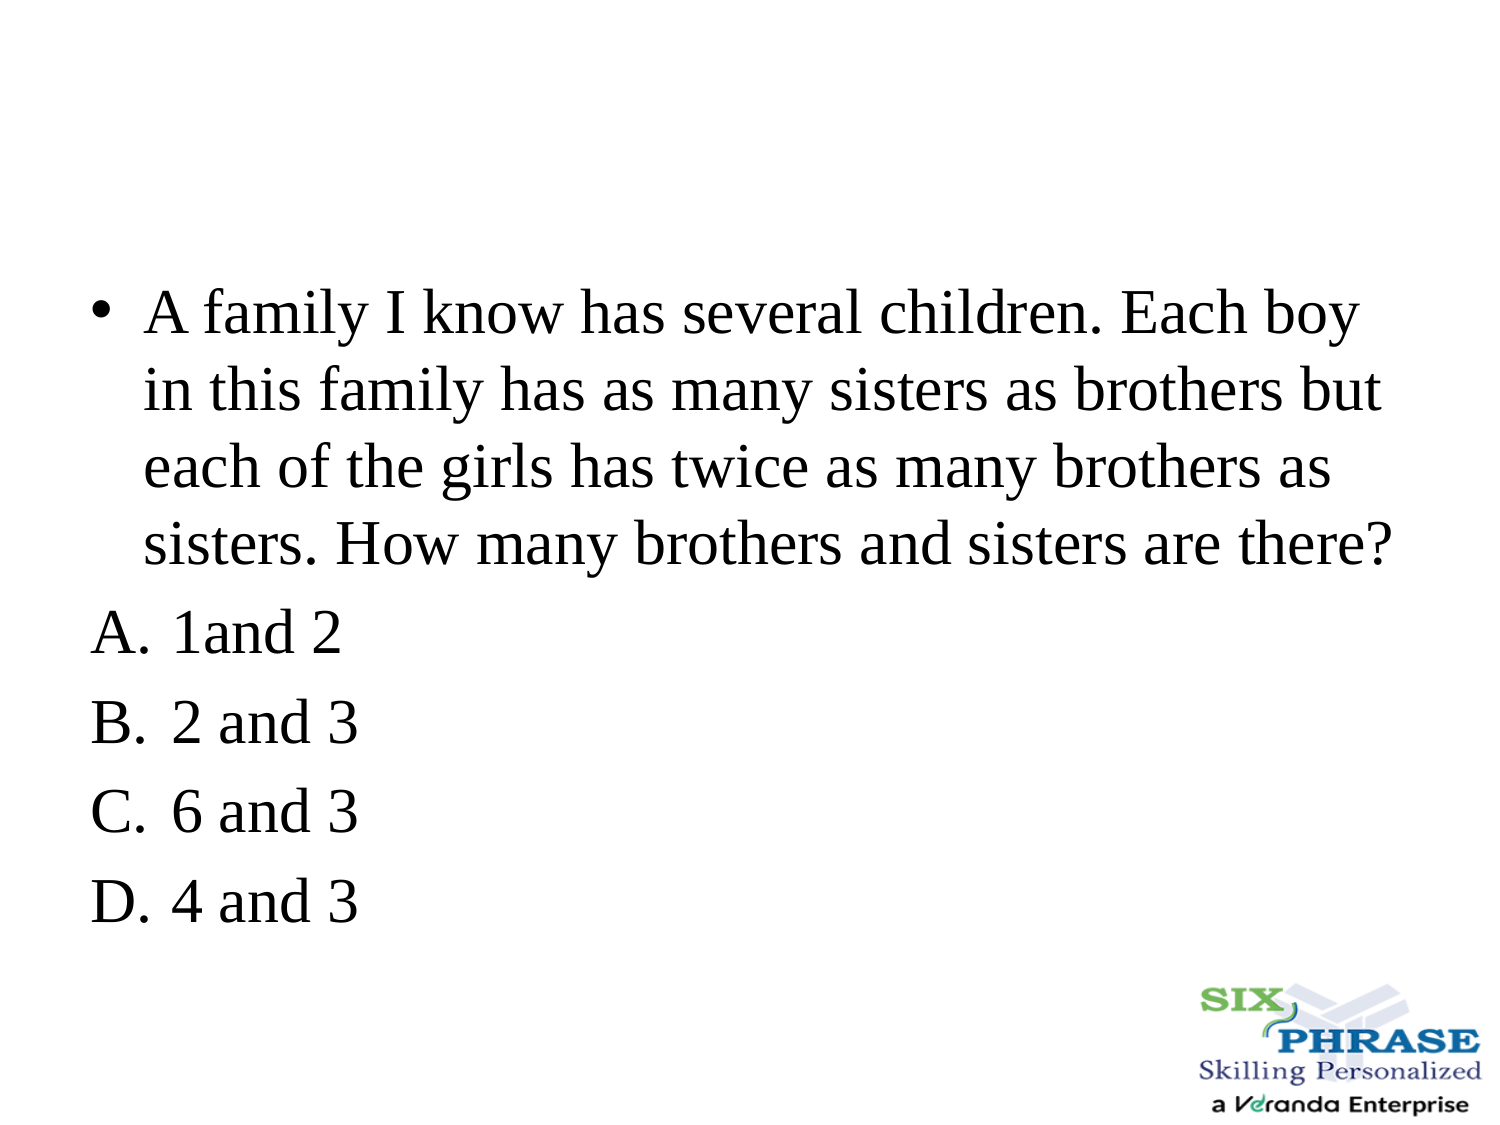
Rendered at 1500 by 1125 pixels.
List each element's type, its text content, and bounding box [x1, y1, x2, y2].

picture [1183, 972, 1500, 1125]
list A family I know has several children. Each boy in this family has as many sisters as brothers but each of the girls has twice as many brothers as sisters. How many brothers and sisters are there? 1and 2 2 and 3 6 and 3 4 and 3 [75, 262, 1425, 1005]
